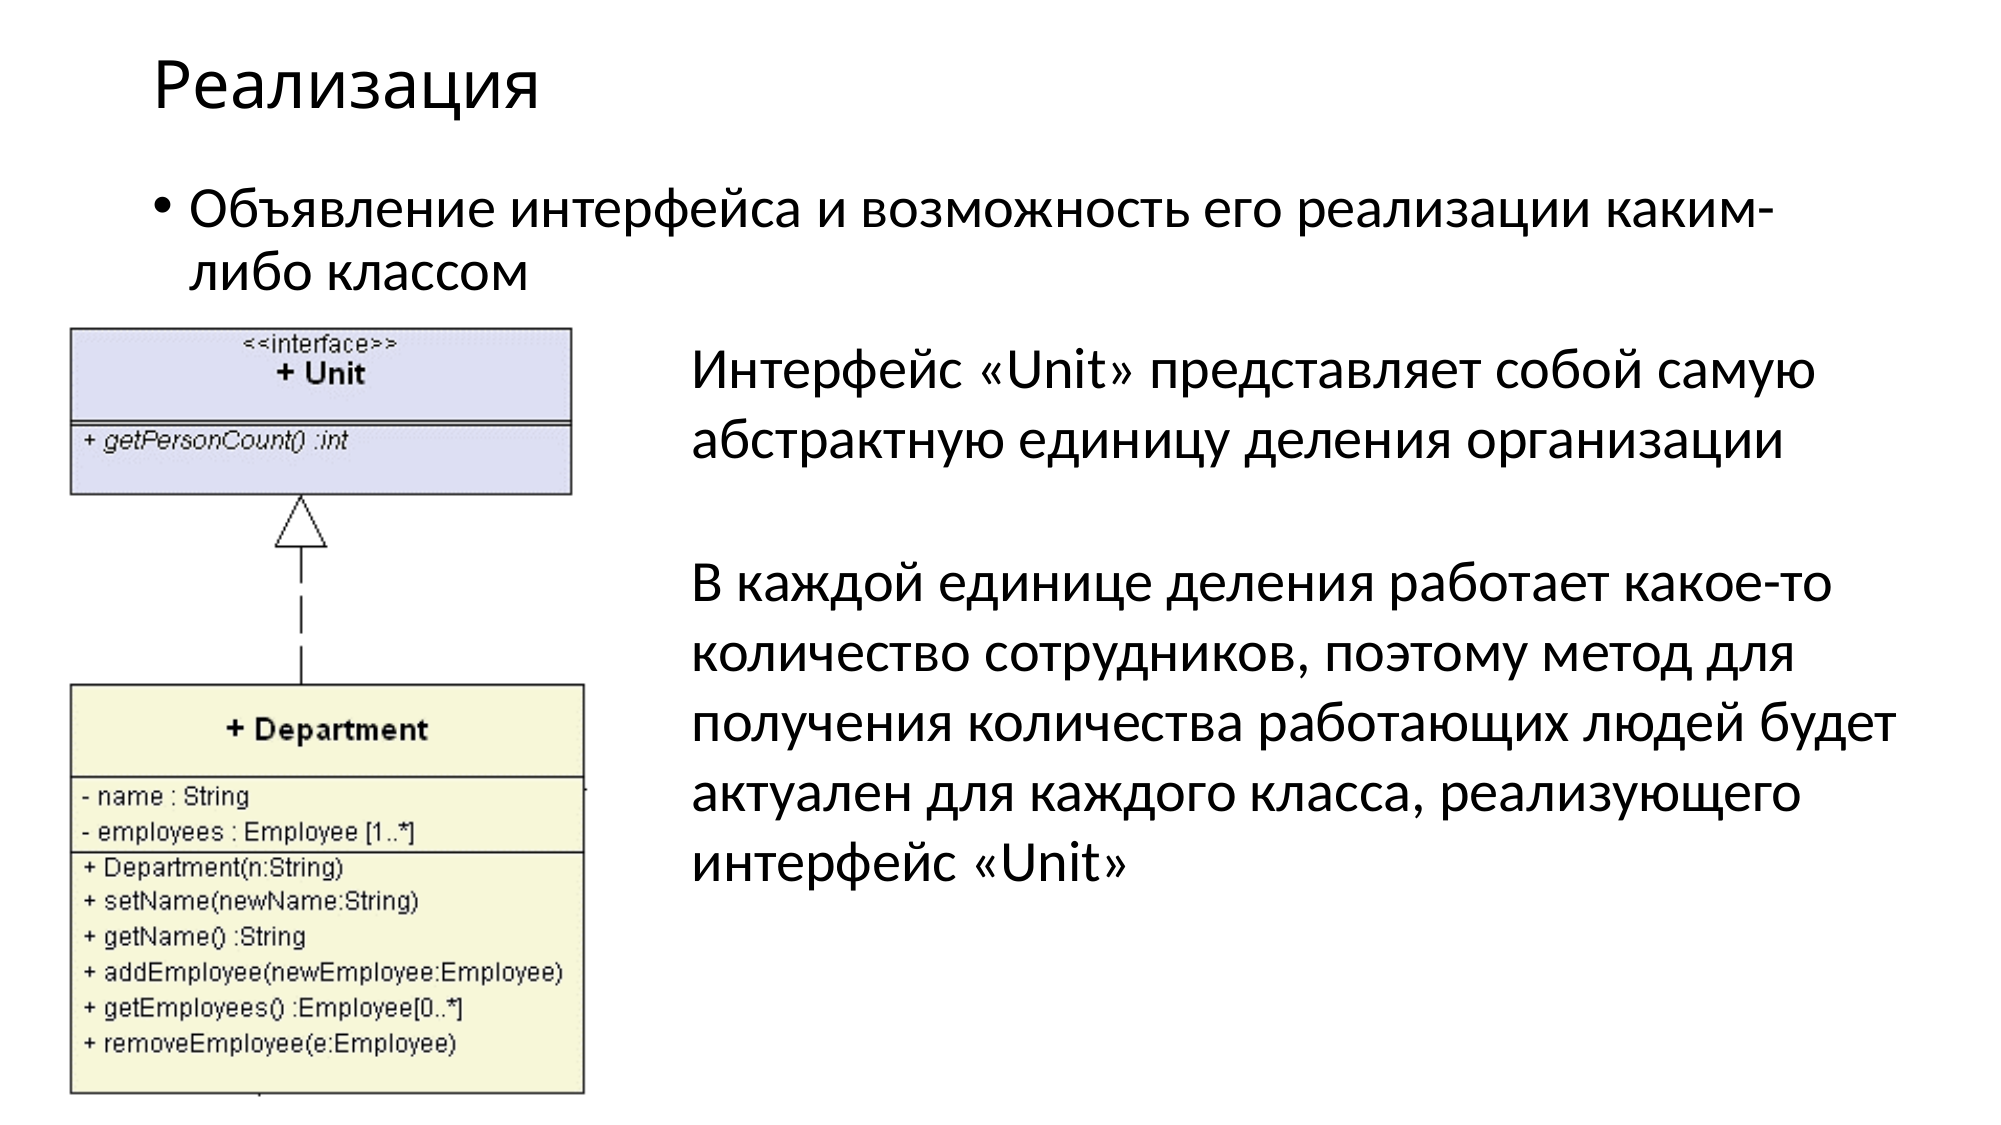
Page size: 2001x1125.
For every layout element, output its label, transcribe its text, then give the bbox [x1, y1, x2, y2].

list Объявление интерфейса и возможность его реализации каким-либо классом [137, 169, 1863, 326]
text_box Интерфейс «Unit» представляет собой самую абстрактную единицу деления организации [677, 322, 1940, 478]
picture [60, 322, 600, 1101]
text_box В каждой единице деления работает какое-то количество сотрудников, поэтому метод для получения количества работающих людей будет актуален для каждого класса, реализующего интерфейс «Unit» [677, 535, 1940, 900]
title Реализация [137, 39, 1863, 135]
